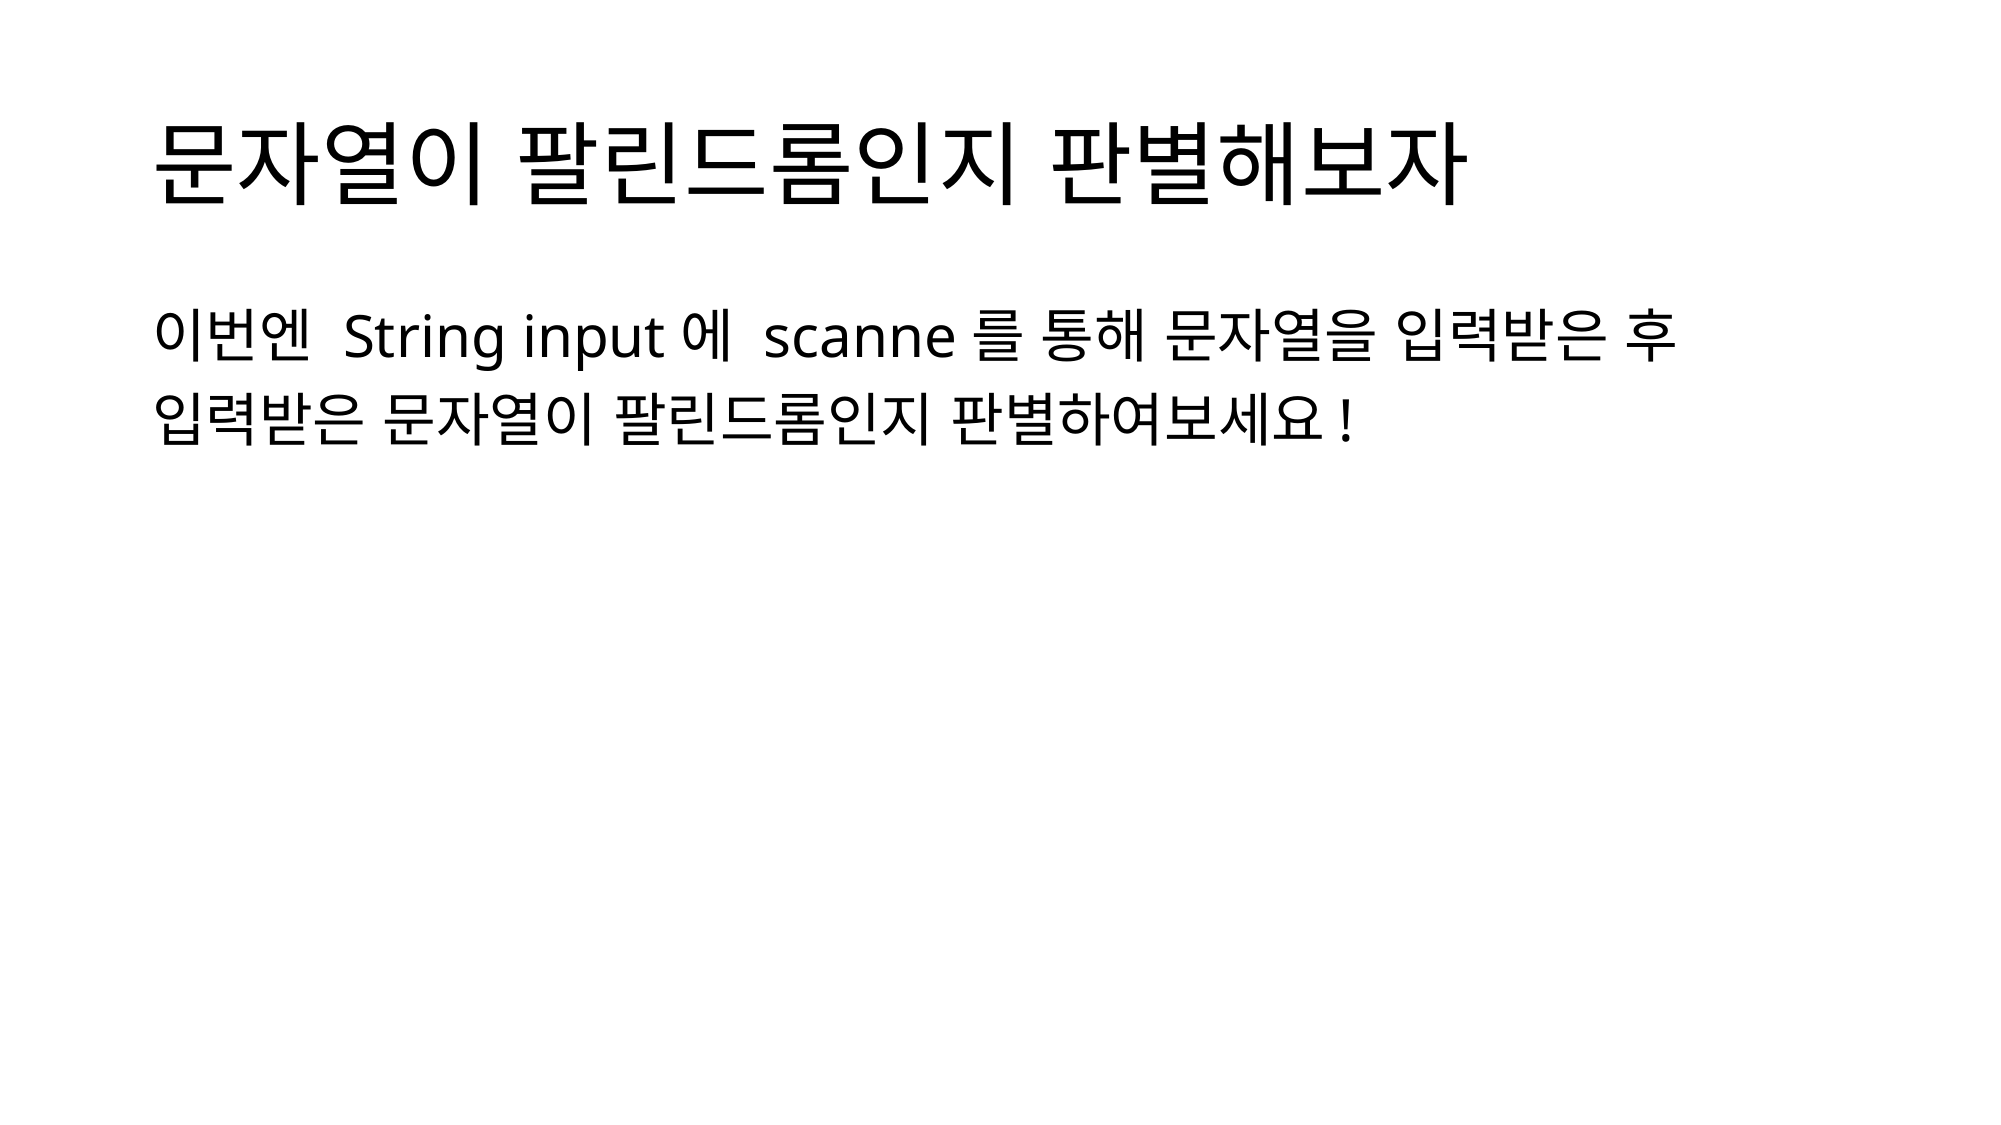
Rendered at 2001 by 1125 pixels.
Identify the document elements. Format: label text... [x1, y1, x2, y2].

list 이번엔 String input에 scanne를 통해 문자열을 입력받은 후 입력받은 문자열이 팔린드롬인지 판별하여보세요! [137, 299, 1863, 1014]
title 문자열이 팔린드롬인지 판별해보자 [137, 59, 1863, 278]
